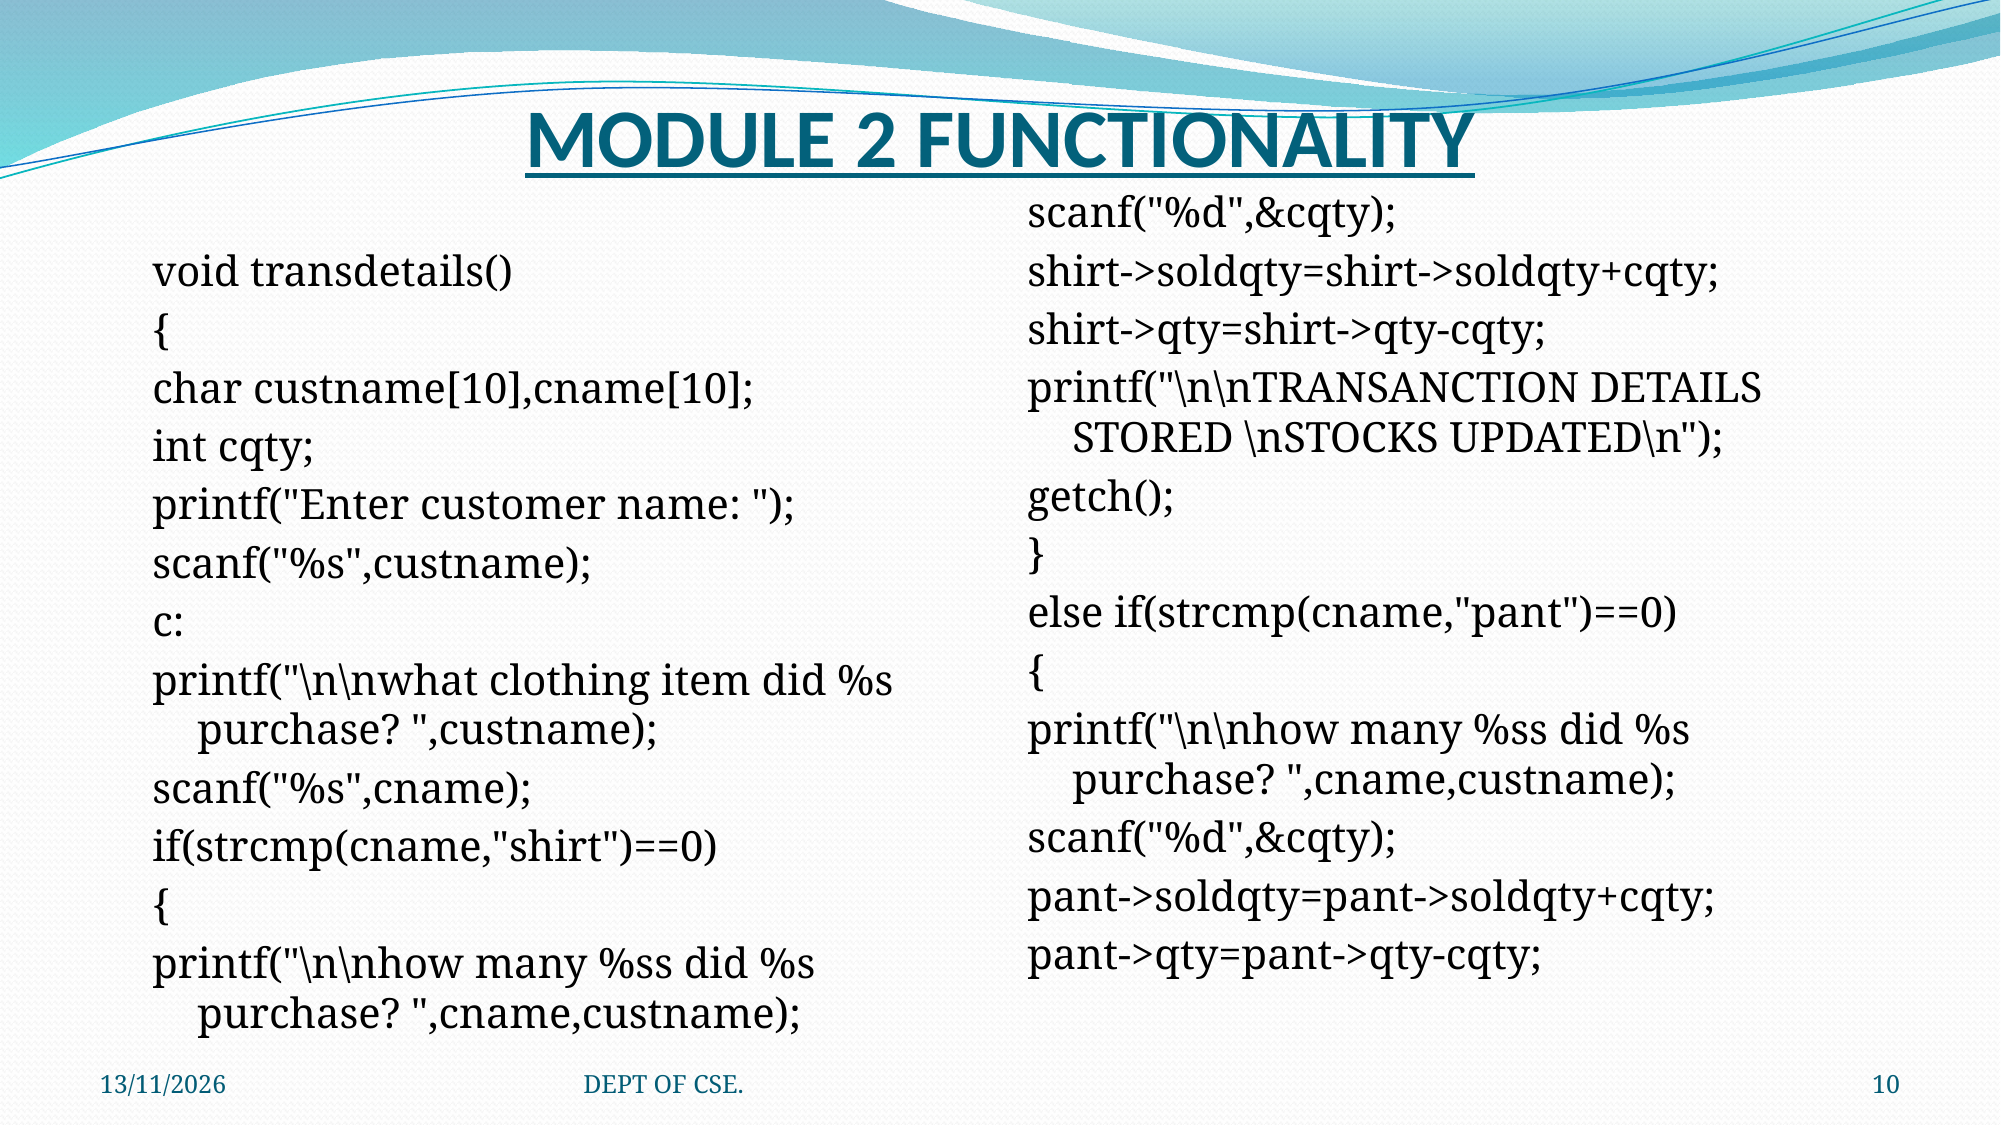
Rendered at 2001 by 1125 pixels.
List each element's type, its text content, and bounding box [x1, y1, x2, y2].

list void transdetails() { char custname[10],cname[10]; int cqty; printf("Enter customer name: "); scanf("%s",custname); c: printf("\n\nwhat clothing item did %s purchase? ",custname); scanf("%s",cname); if(strcmp(cname,"shirt")==0) { printf("\n\nhow many %ss did %s purchase? ",cname,custname); [137, 237, 988, 1014]
list scanf("%d",&cqty); shirt->soldqty=shirt->soldqty+cqty; shirt->qty=shirt->qty-cqty; printf("\n\nTRANSANCTION DETAILS STORED \nSTOCKS UPDATED\n"); getch(); } else if(strcmp(cname,"pant")==0) { printf("\n\nhow many %ss did %s purchase? ",cname,custname); scanf("%d",&cqty); pant->soldqty=pant->soldqty+cqty; pant->qty=pant->qty-cqty; [1012, 178, 1863, 1014]
title MODULE 2 FUNCTIONALITY [137, 30, 1863, 184]
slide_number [99, 1042, 567, 1103]
footer DEPT OF CSE. [583, 1042, 1317, 1103]
slide_number 10 [1733, 1042, 1900, 1103]
